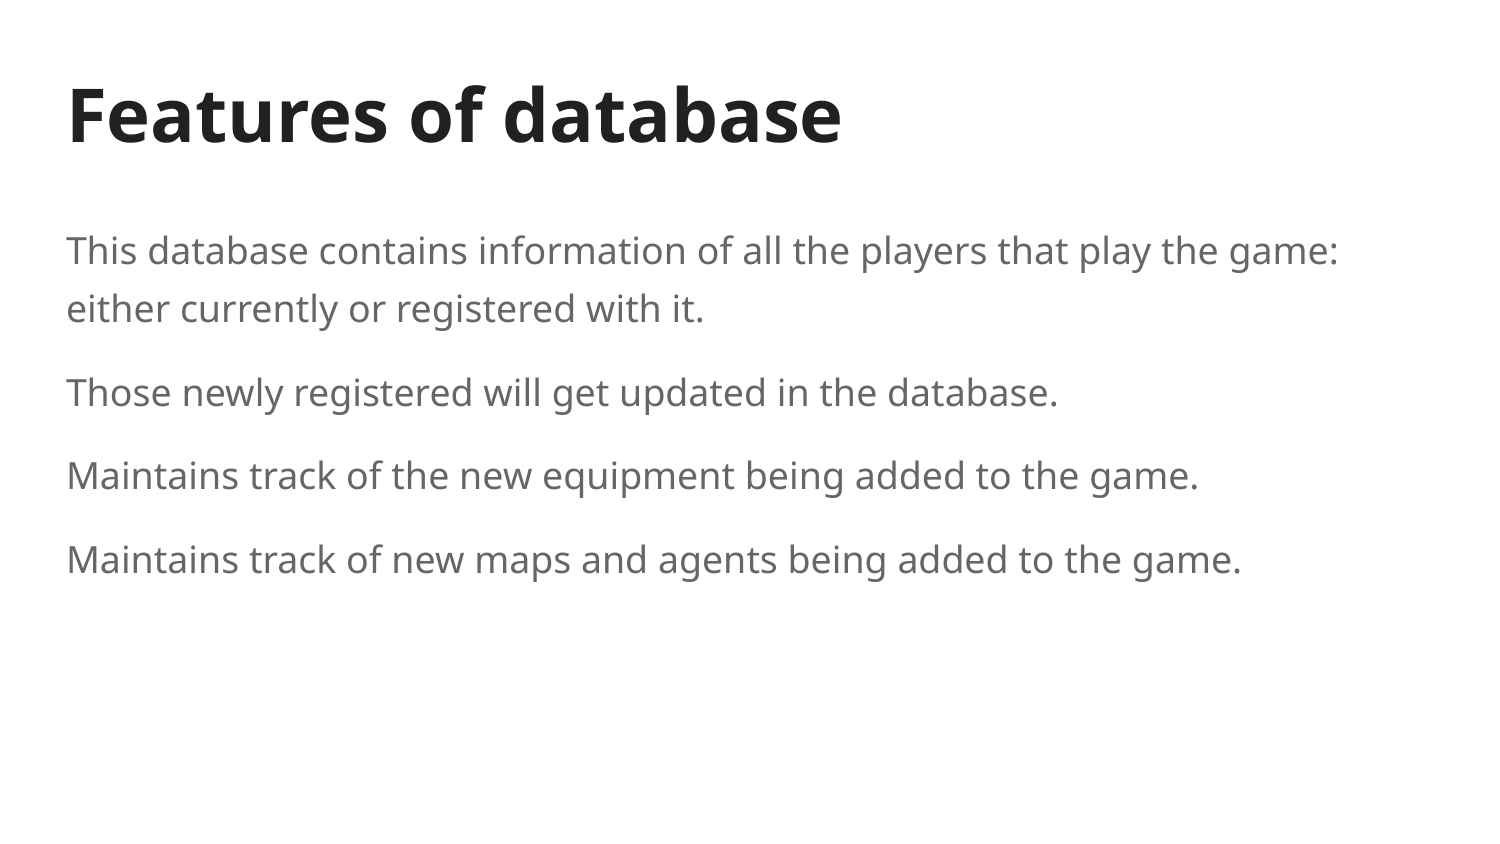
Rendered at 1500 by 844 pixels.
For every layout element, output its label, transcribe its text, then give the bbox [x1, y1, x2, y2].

title Features of database [51, 48, 1449, 180]
list This database contains information of all the players that play the game: either currently or registered with it. Those newly registered will get updated in the database. Maintains track of the new equipment being added to the game. Maintains track of new maps and agents being added to the game. [51, 201, 1449, 750]
